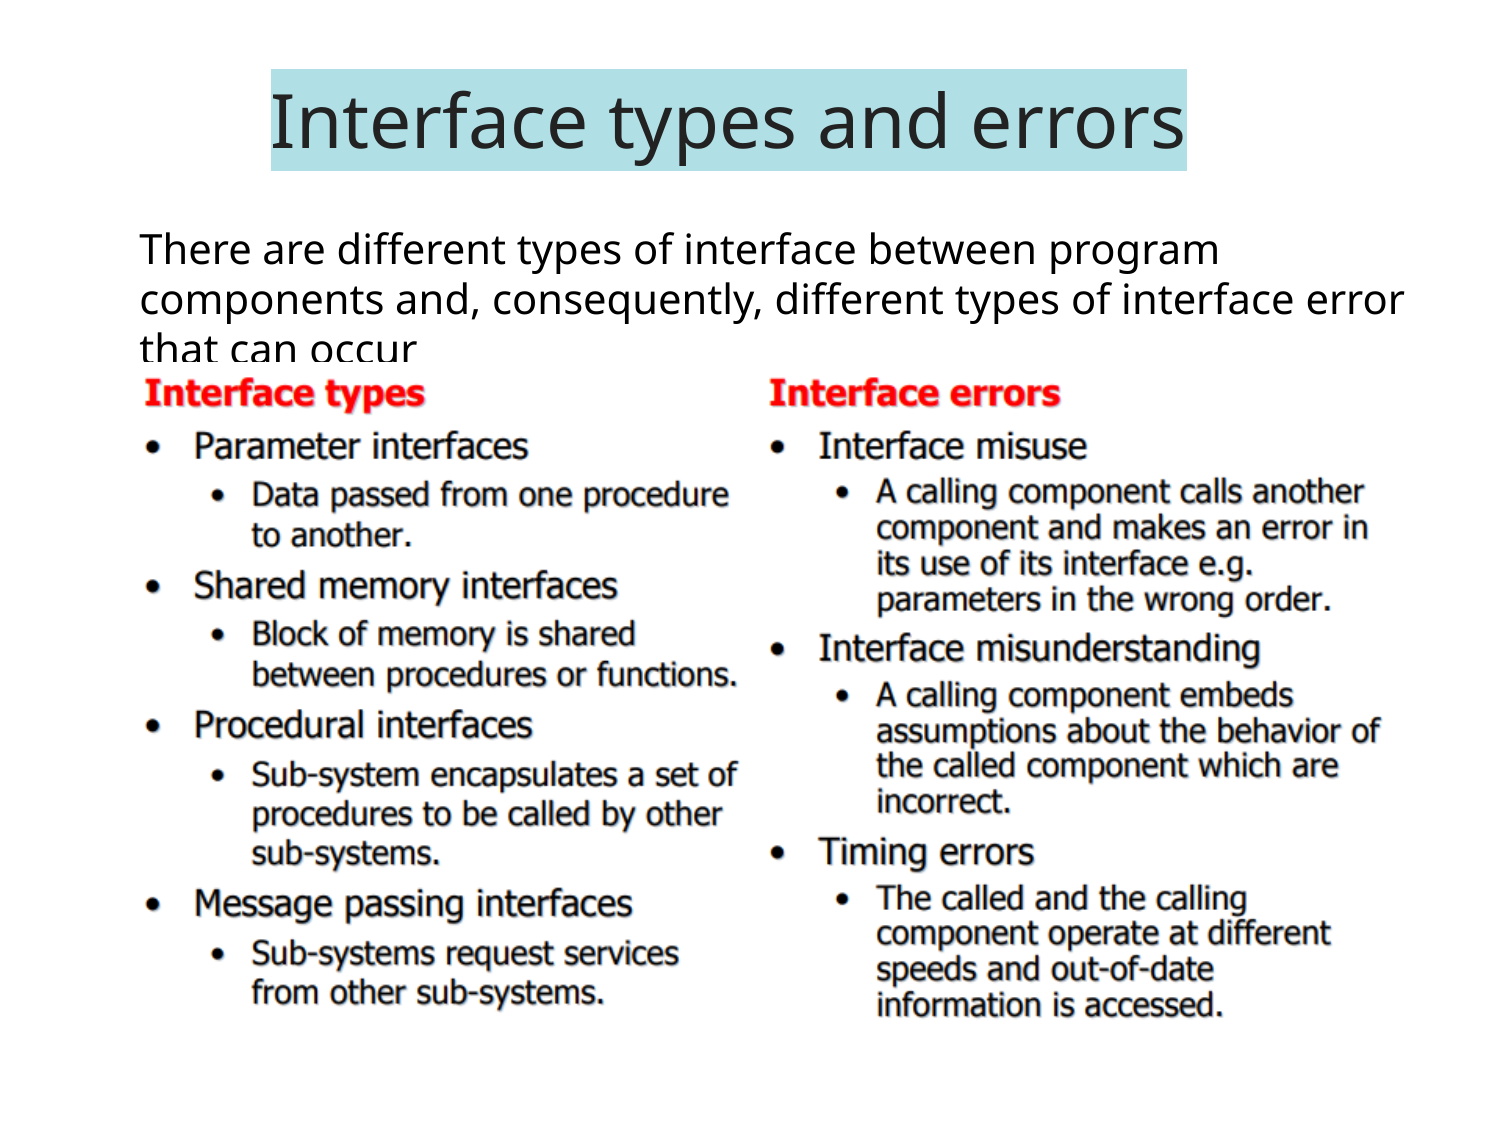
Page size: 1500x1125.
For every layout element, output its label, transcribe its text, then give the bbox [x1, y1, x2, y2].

title Interface types and errors [53, 45, 1404, 165]
list There are different types of interface between program components and, consequently, different types of interface error that can occur [53, 207, 1477, 1015]
picture [133, 362, 1397, 1043]
